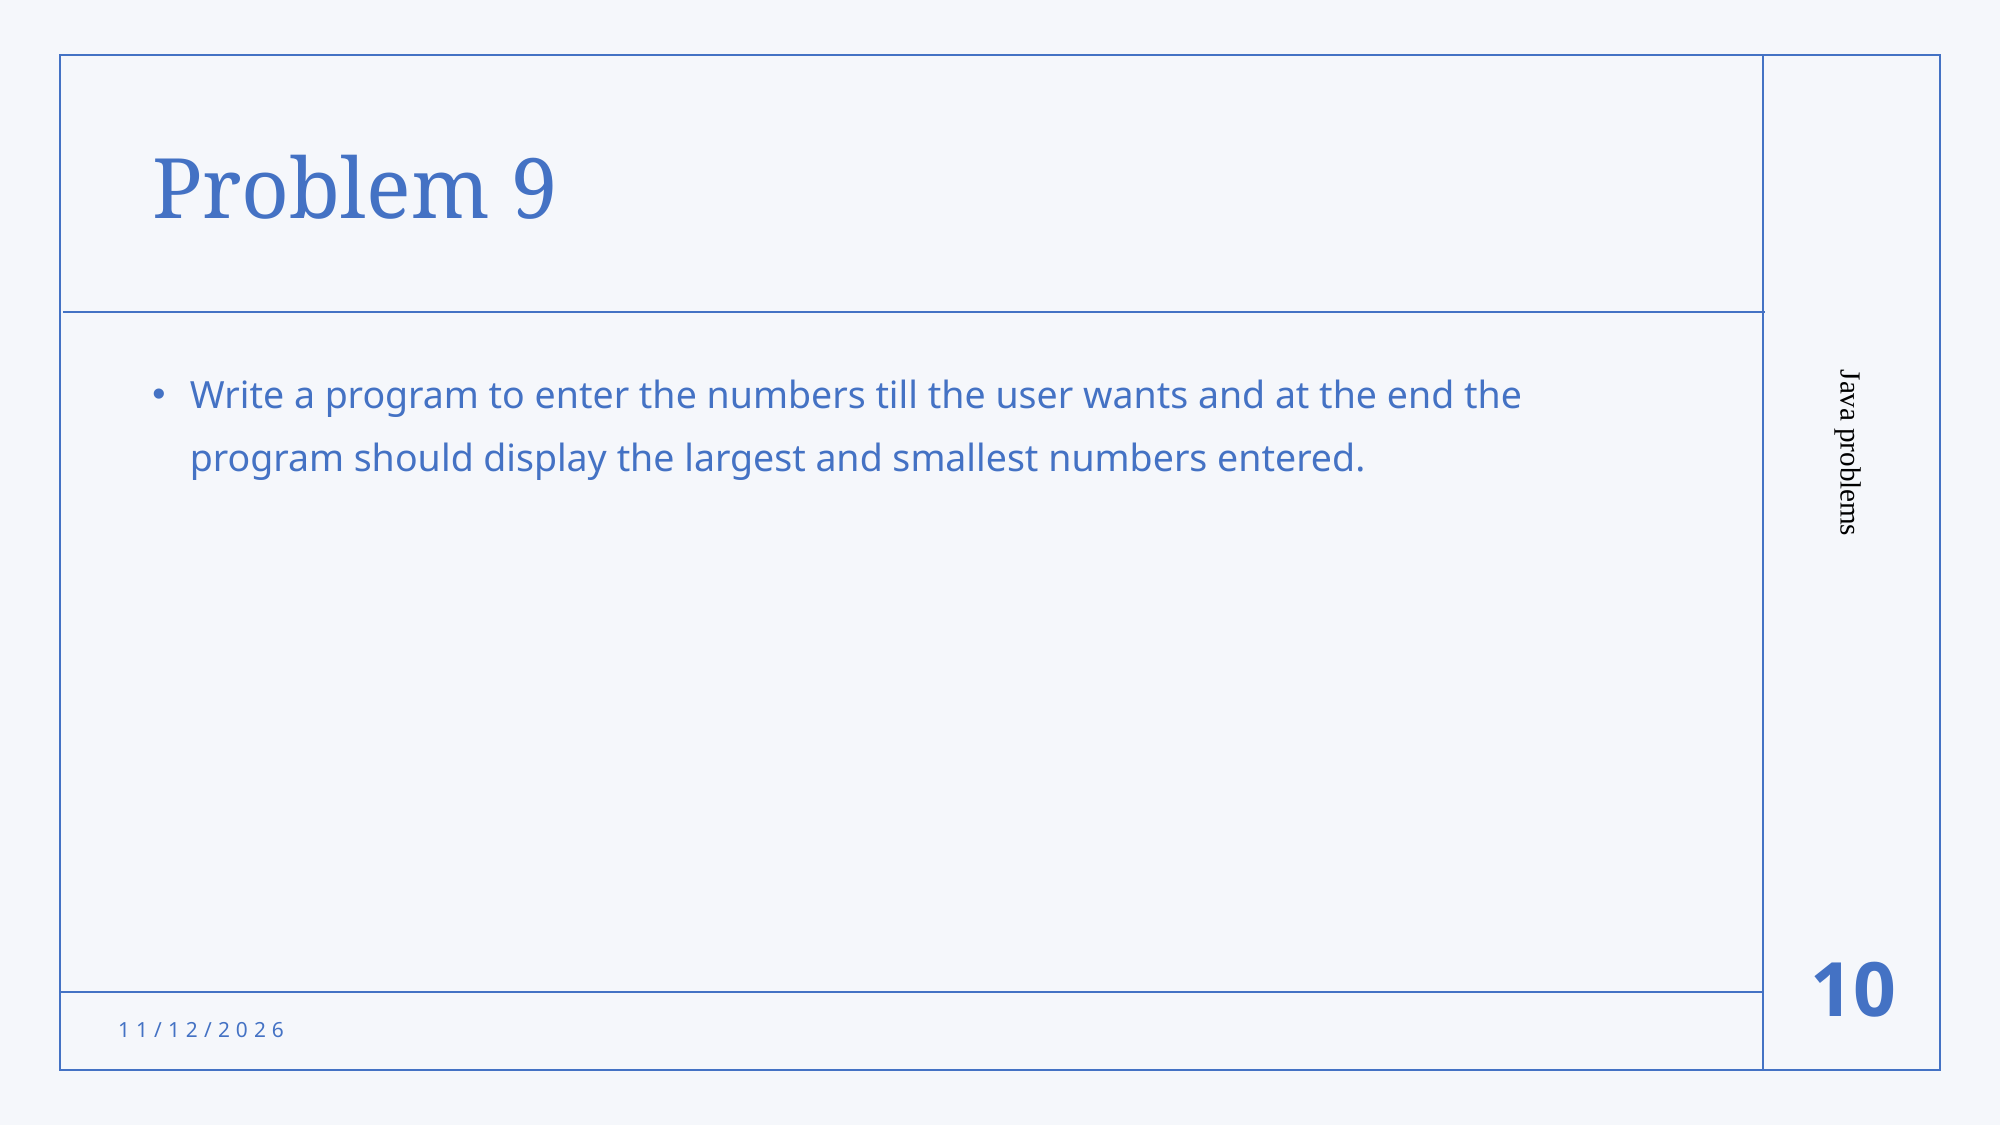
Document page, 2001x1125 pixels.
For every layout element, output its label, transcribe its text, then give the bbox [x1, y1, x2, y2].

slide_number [103, 1007, 621, 1055]
slide_number 10 [1775, 930, 1932, 1055]
list Write a program to enter the numbers till the user wants and at the end the program should display the largest and smallest numbers entered. [137, 345, 1701, 944]
title Problem 9 [137, 89, 1701, 294]
footer Java problems [1822, 115, 1883, 791]
